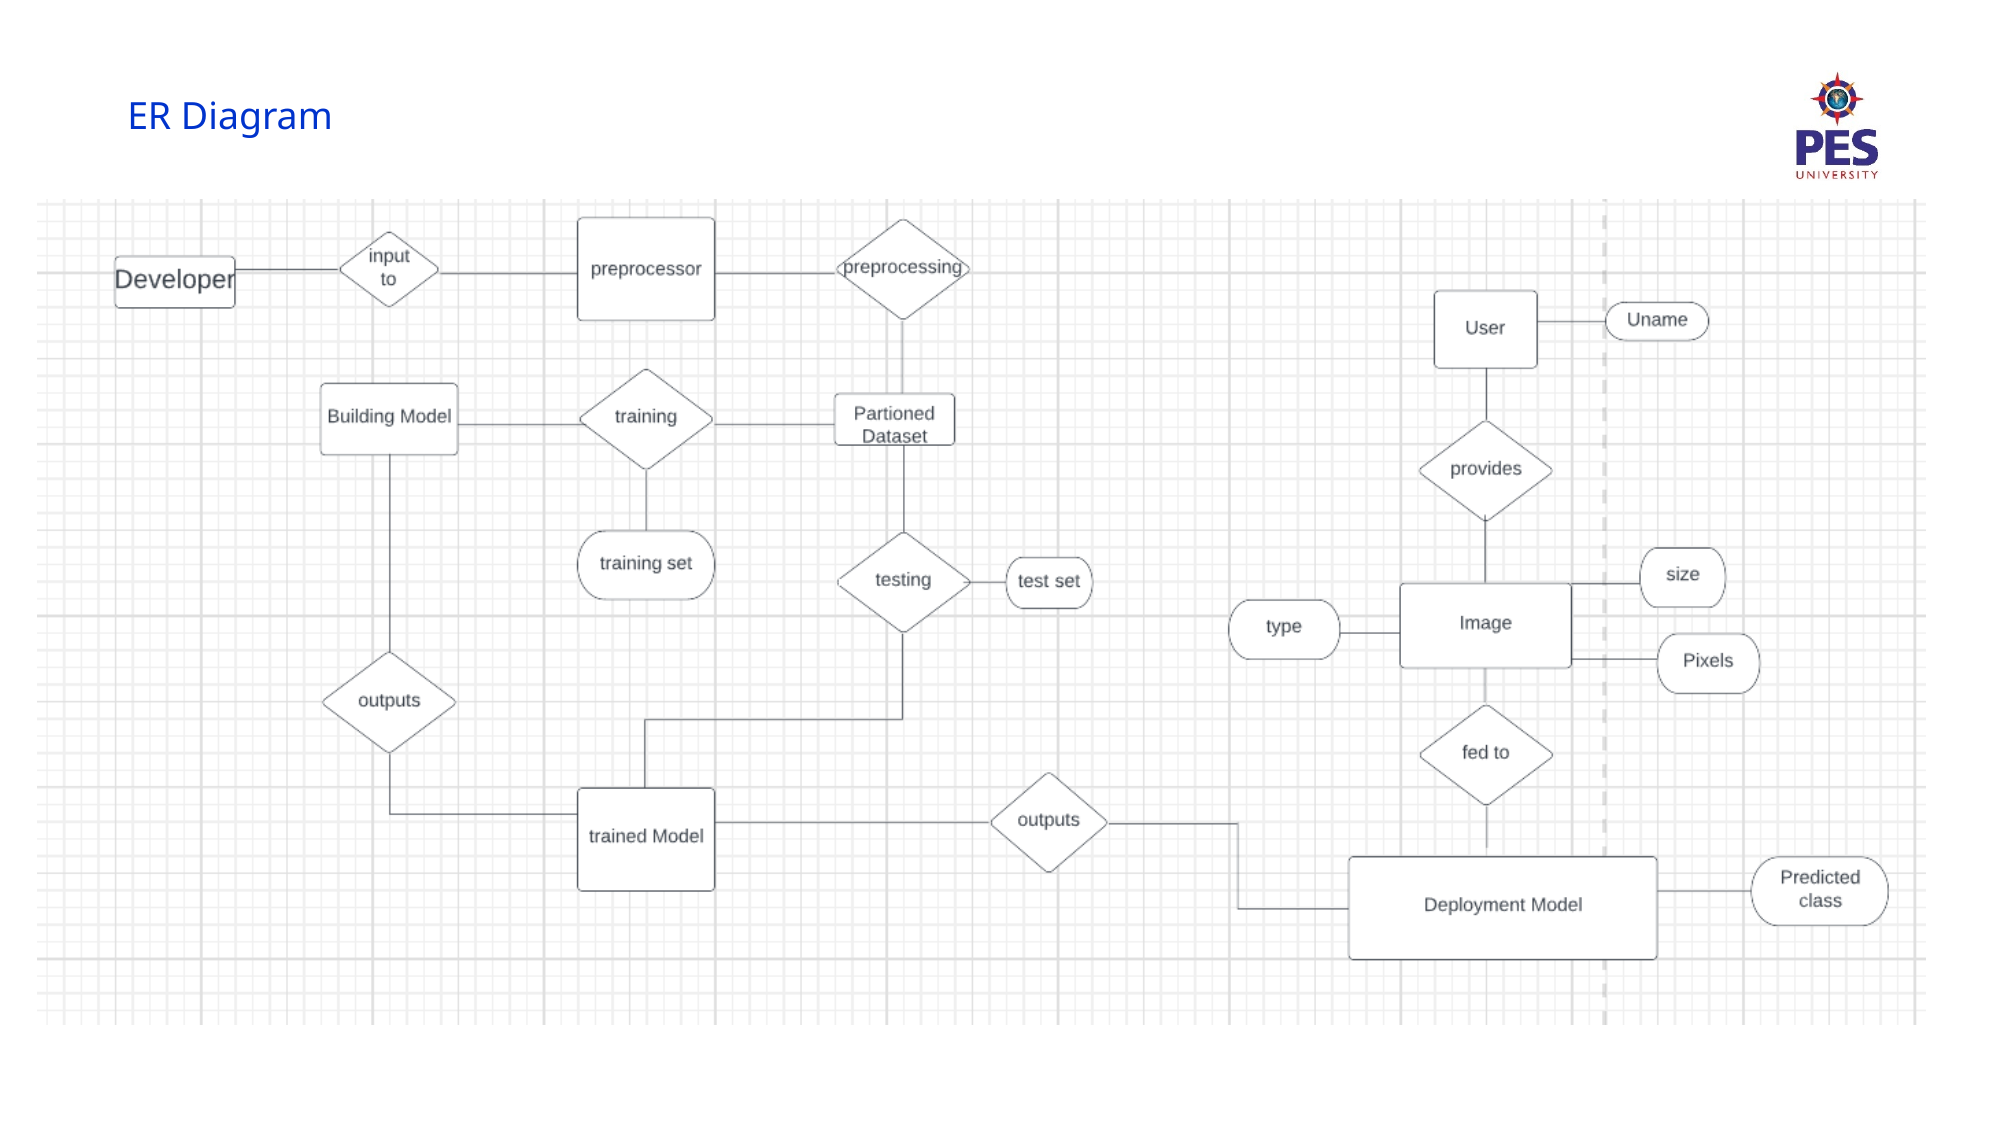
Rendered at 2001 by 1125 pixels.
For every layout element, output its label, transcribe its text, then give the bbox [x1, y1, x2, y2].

picture [37, 37, 1926, 1025]
text_box ER Diagram [112, 0, 1438, 145]
